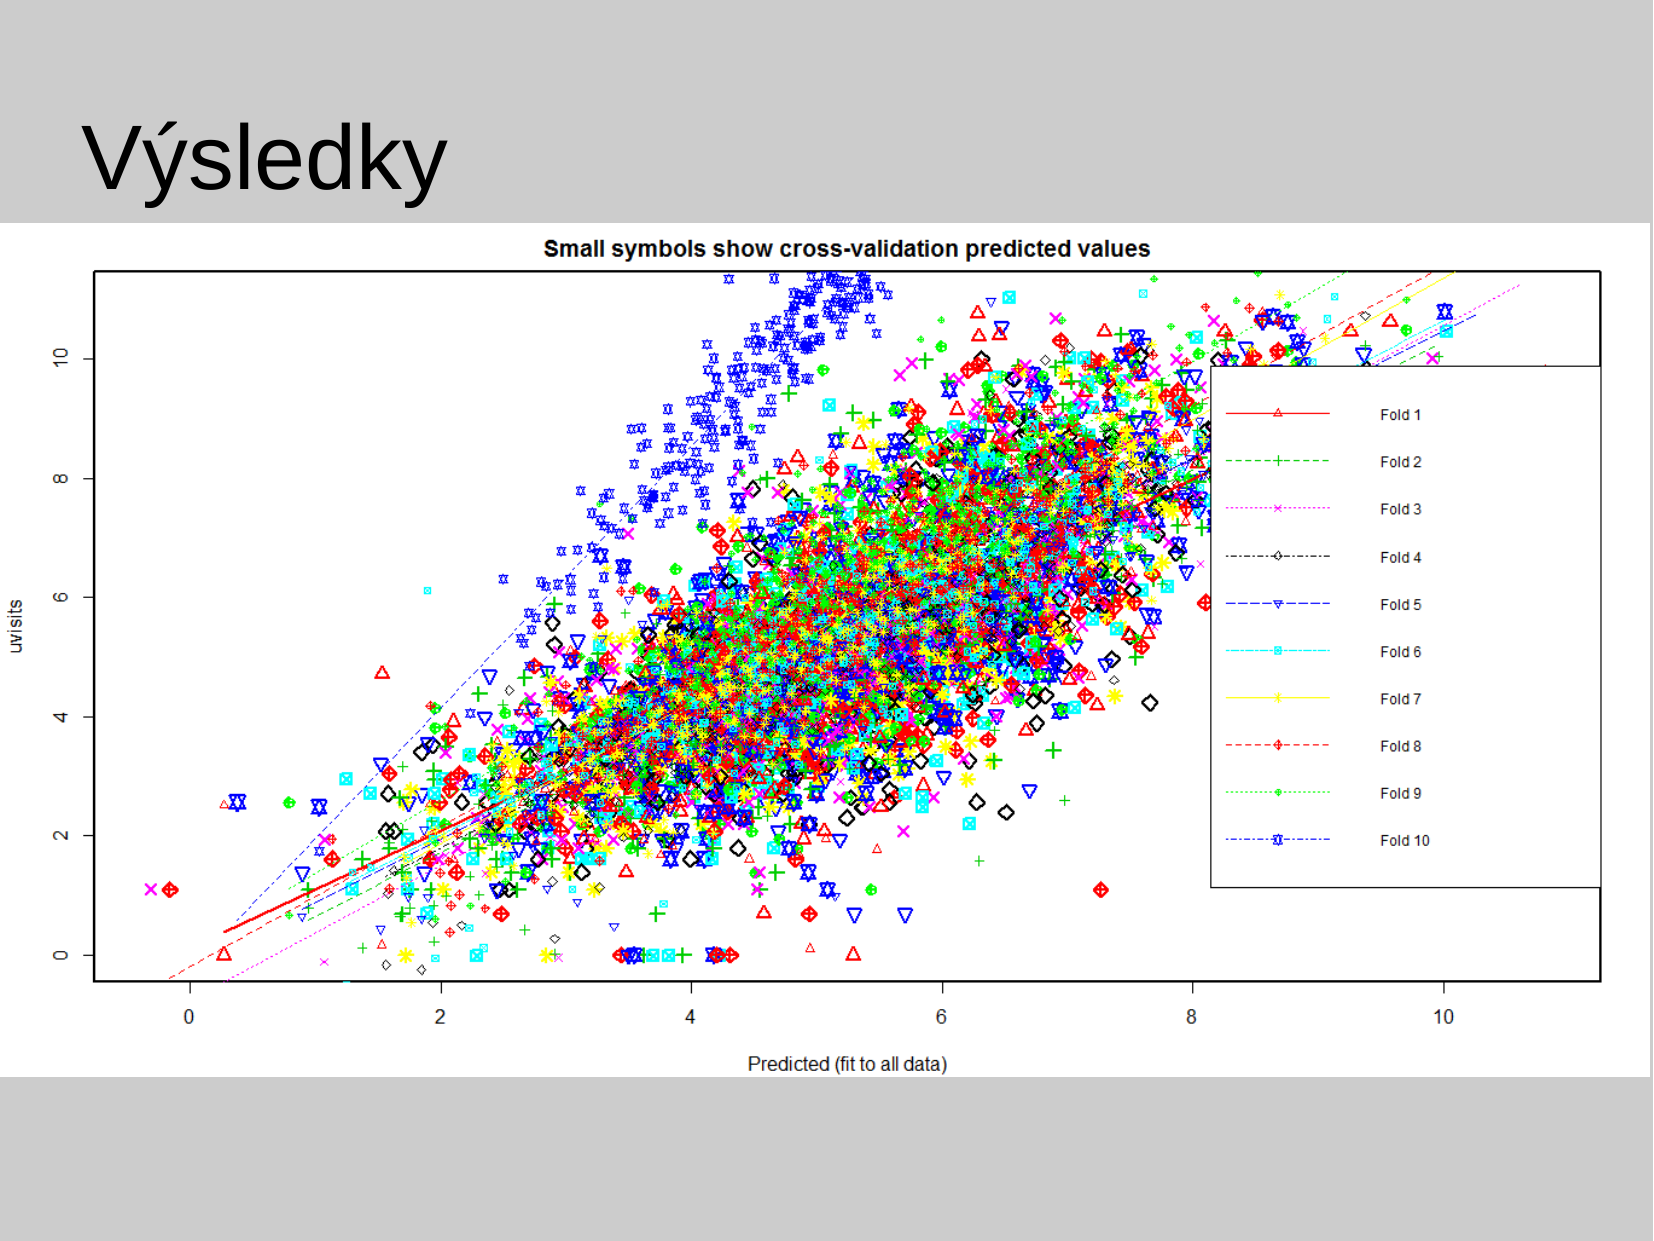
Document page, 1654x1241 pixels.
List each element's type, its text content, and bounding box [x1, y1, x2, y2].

picture [0, 223, 1651, 1077]
title Výsledky [81, 56, 1569, 221]
